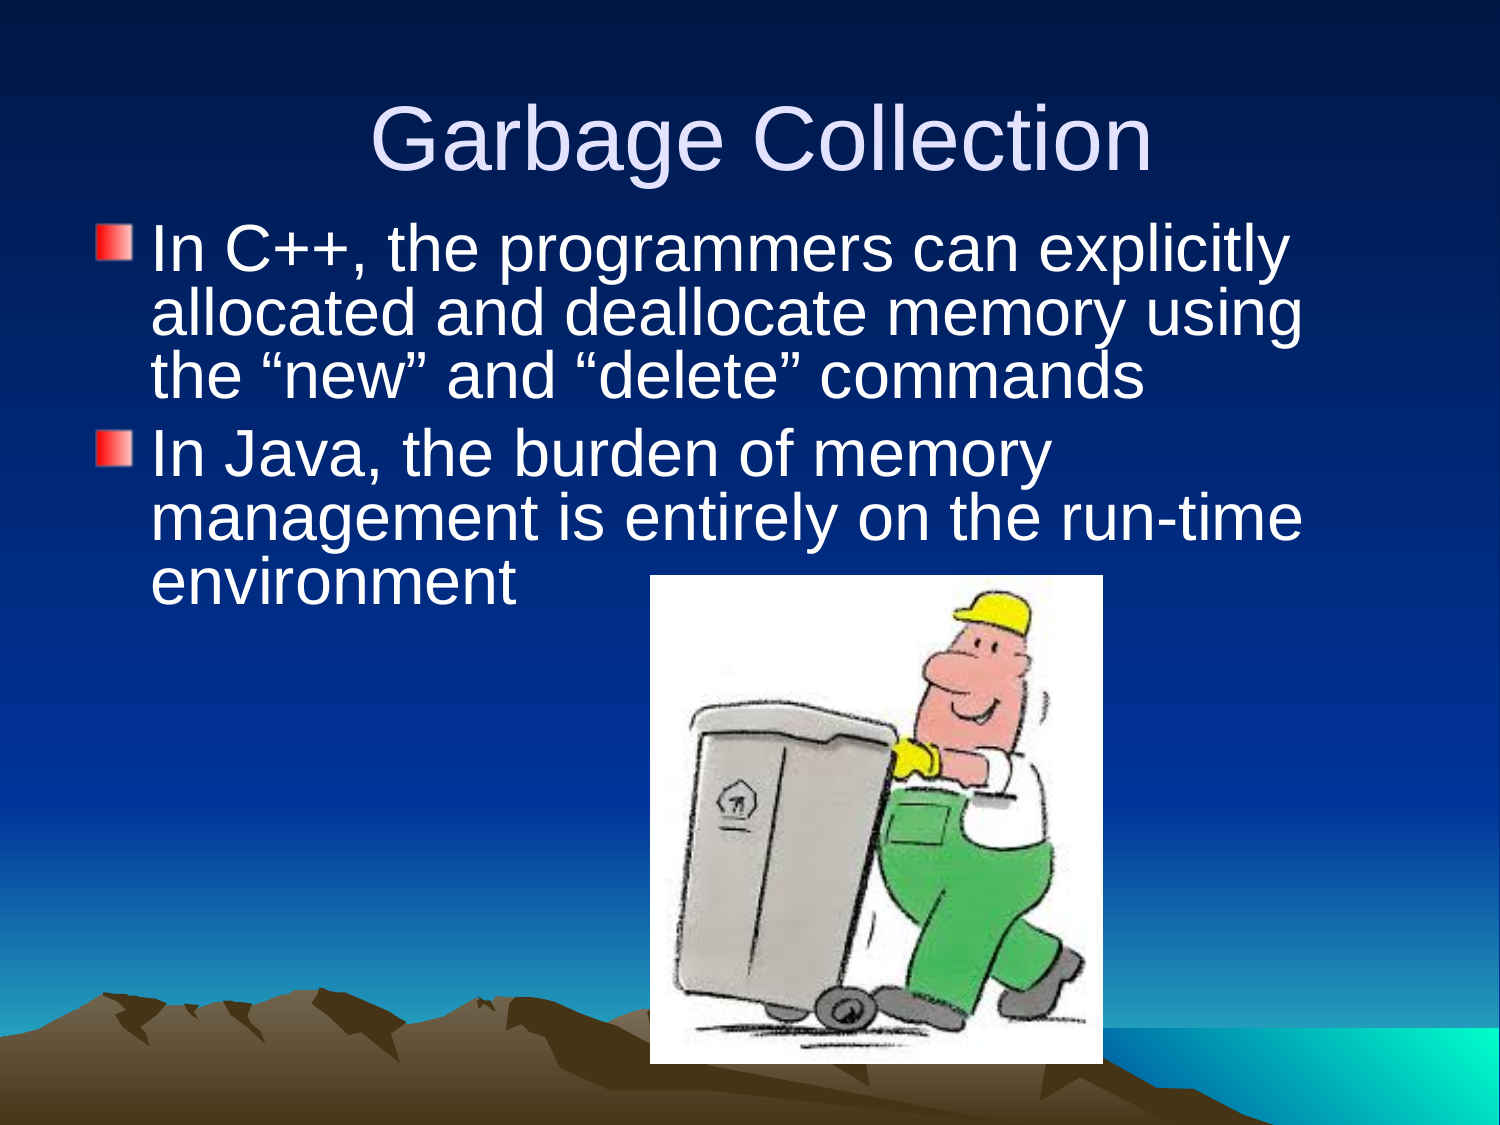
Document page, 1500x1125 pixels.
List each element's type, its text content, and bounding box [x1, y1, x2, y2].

picture [649, 575, 1103, 1064]
picture [94, 222, 137, 265]
text_box In C++, the programmers can explicitly allocated and deallocate memory using the “new” and “delete” commands In Java, the burden of memory management is entirely on the run-time environment [79, 212, 1418, 913]
text_box [124, 913, 1338, 1075]
picture [94, 428, 137, 471]
title Garbage Collection [74, 74, 1451, 213]
